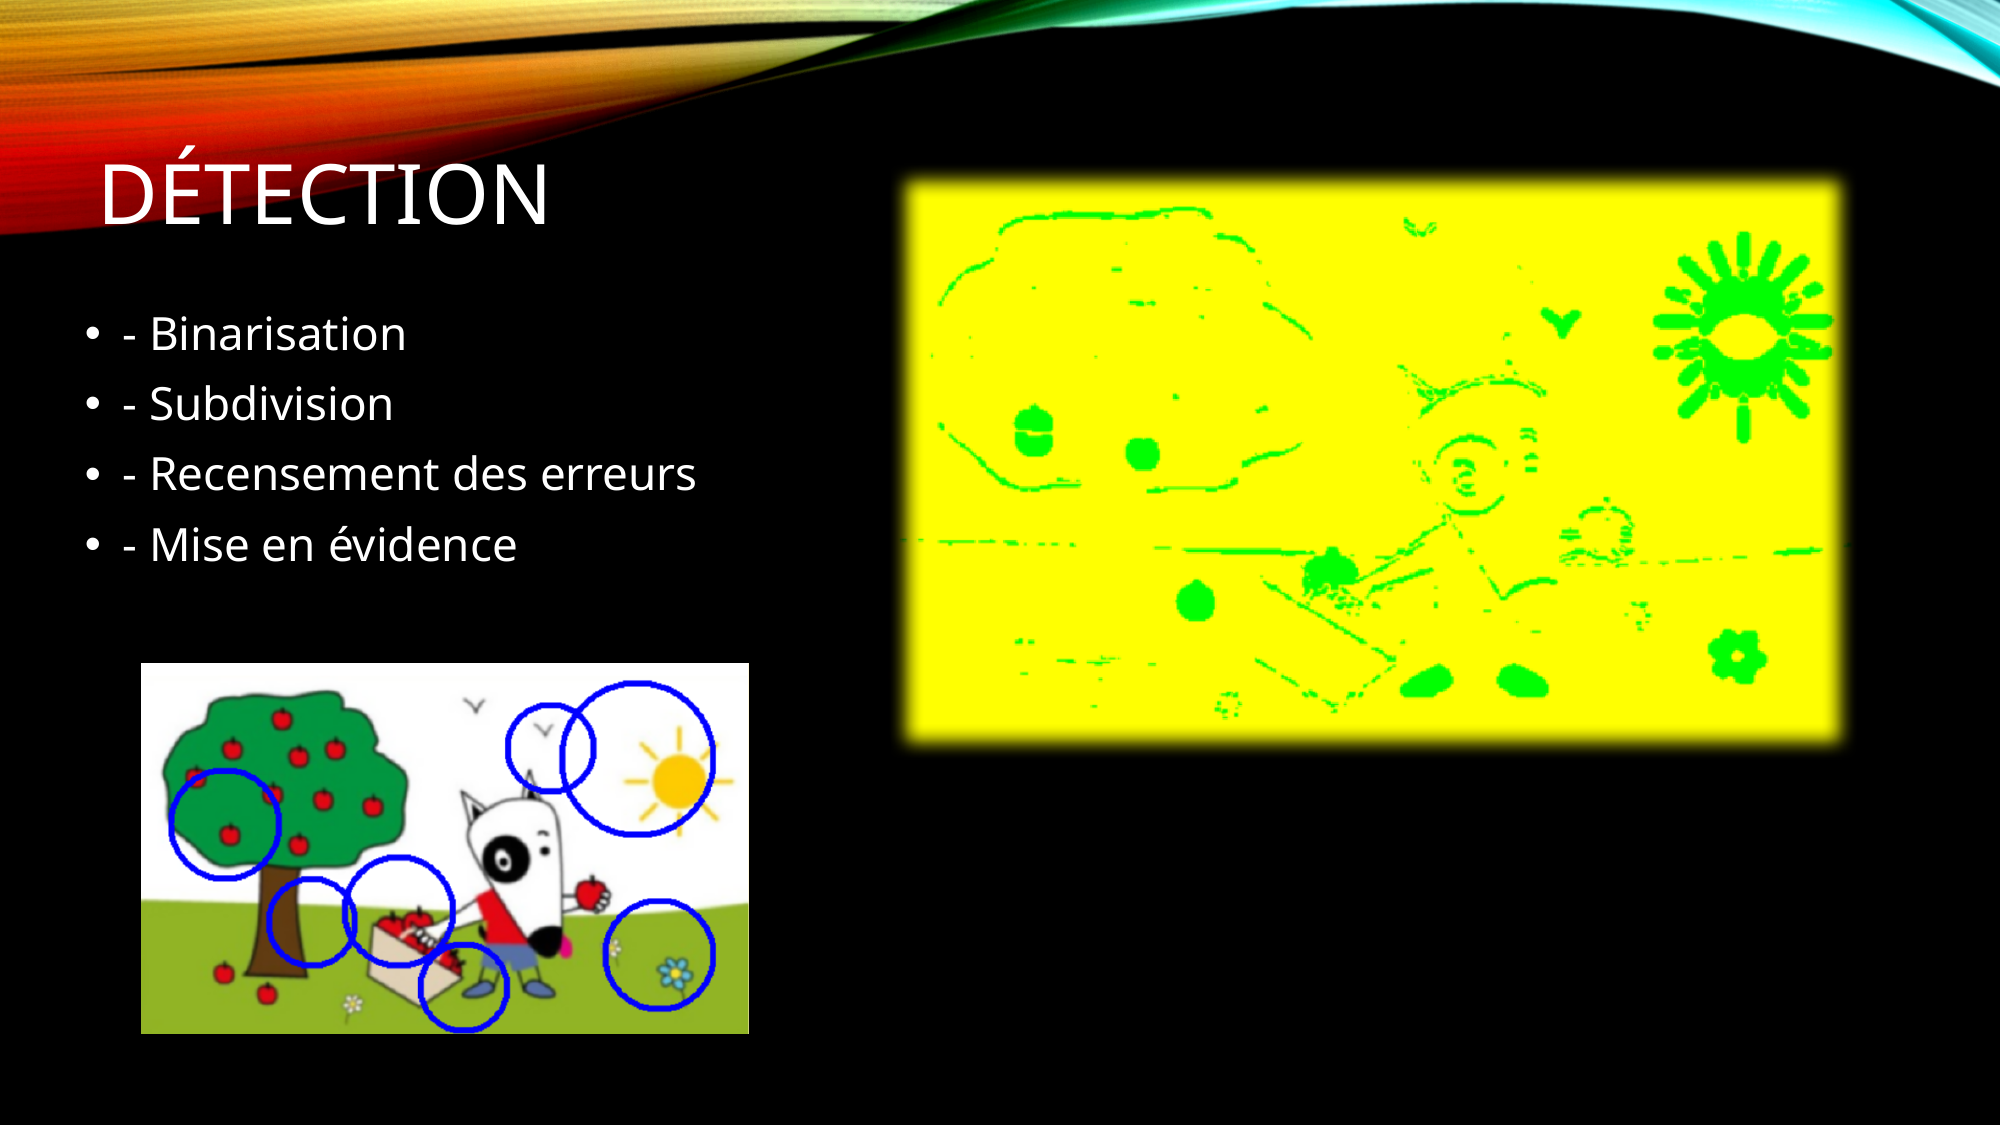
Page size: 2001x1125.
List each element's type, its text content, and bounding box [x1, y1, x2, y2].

list - Binarisation - Subdivision - Recensement des erreurs - Mise en évidence [70, 303, 888, 613]
title Détection [70, 91, 568, 303]
picture [140, 663, 750, 1034]
picture [0, 0, 2000, 760]
